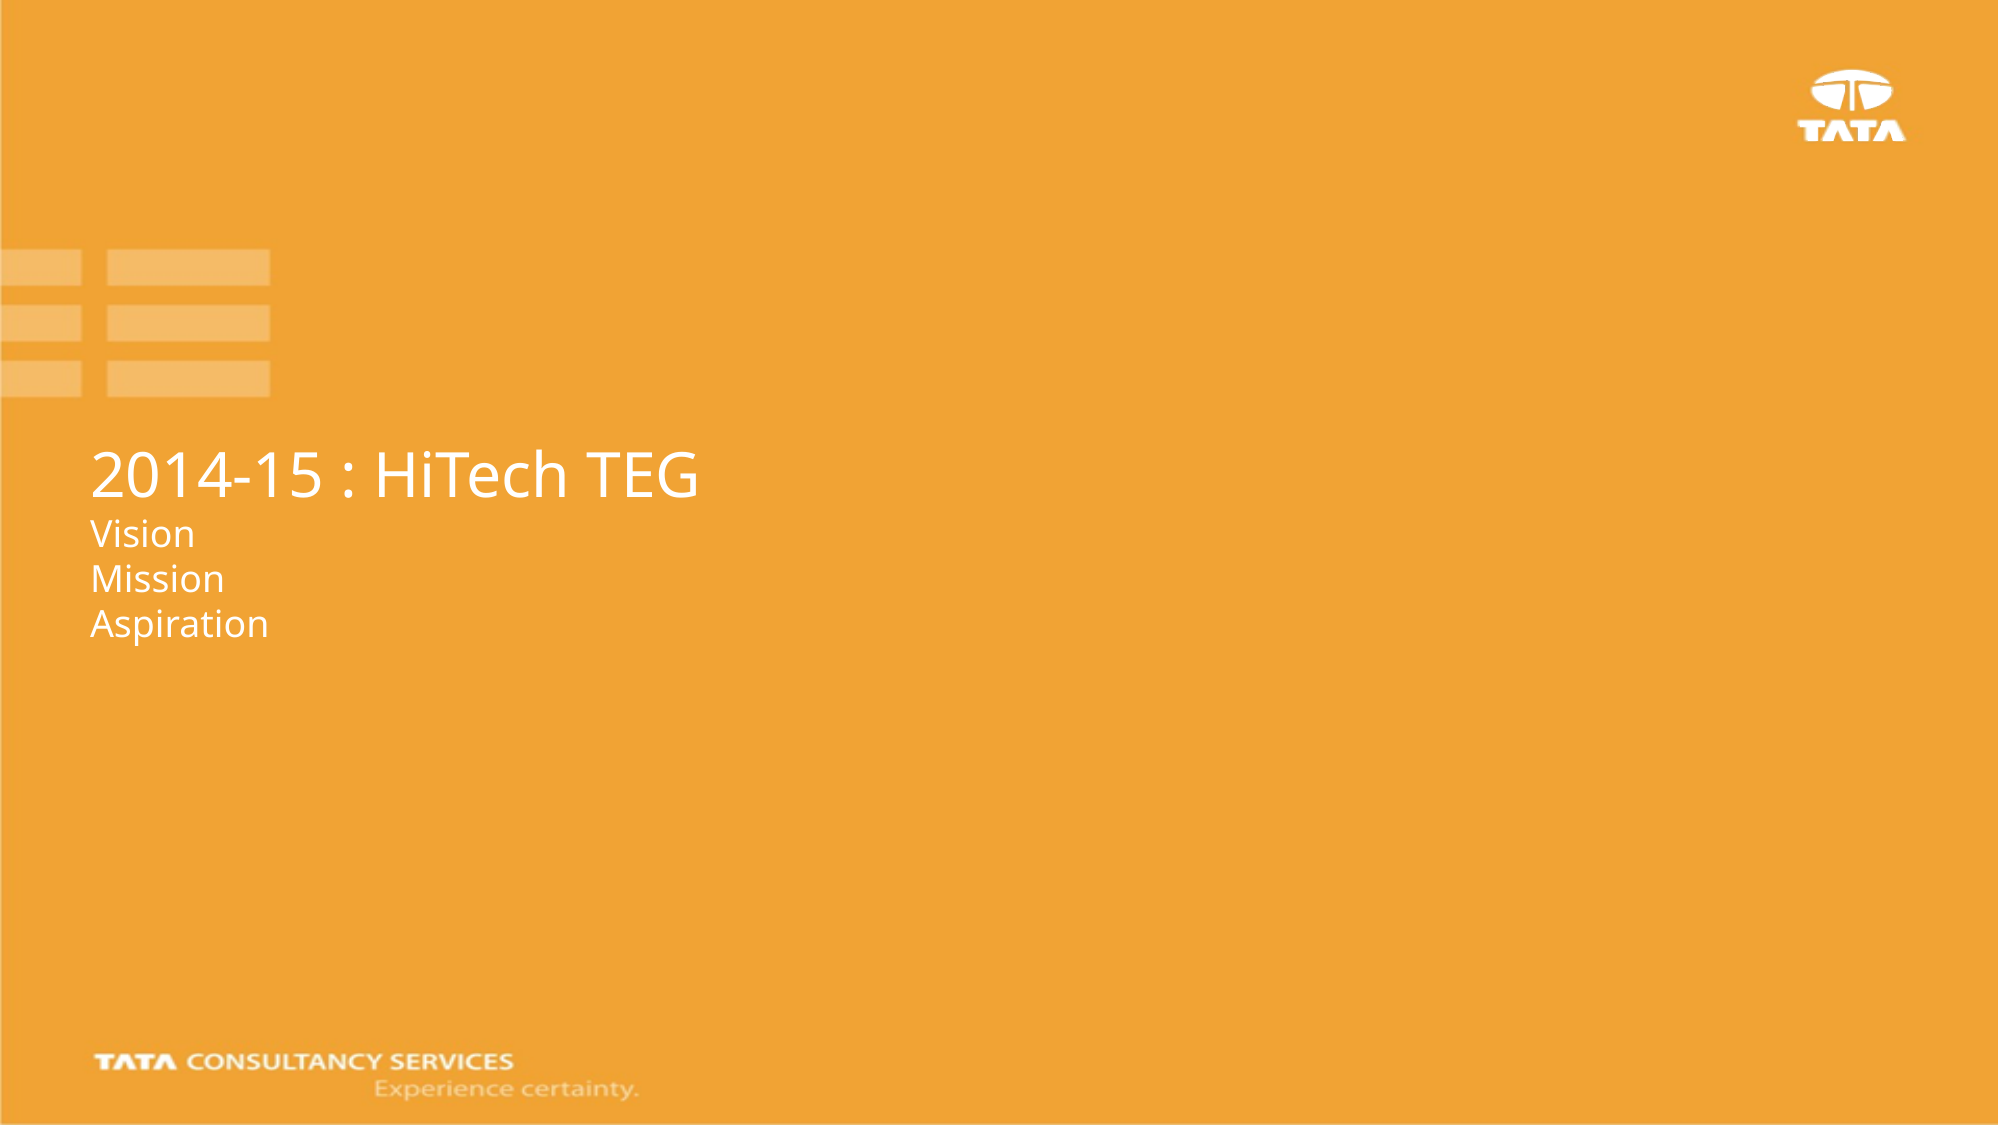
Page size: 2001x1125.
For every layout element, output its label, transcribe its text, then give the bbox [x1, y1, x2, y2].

title 2014-15 : HiTech TEG Vision Mission Aspiration [75, 437, 1663, 643]
picture [0, 0, 1998, 1125]
